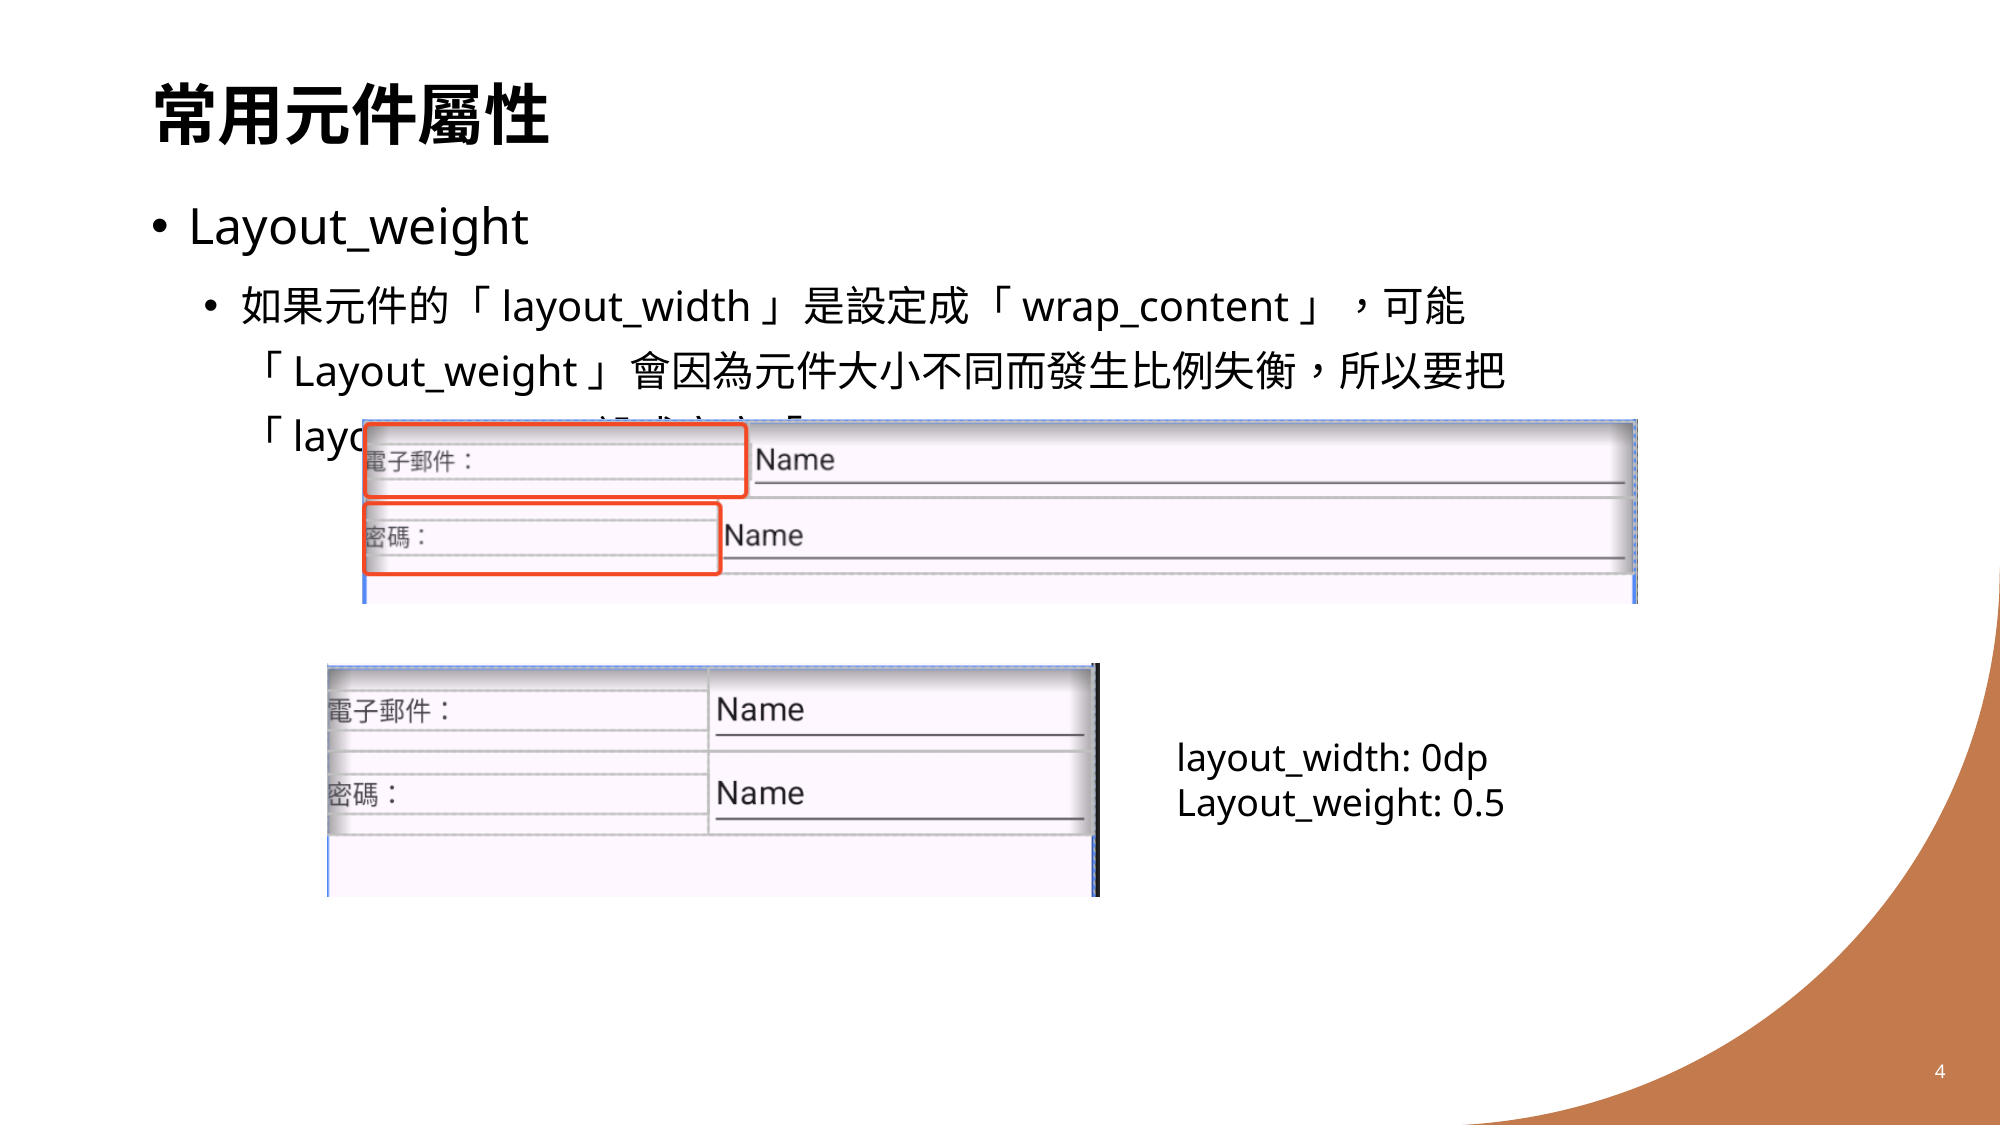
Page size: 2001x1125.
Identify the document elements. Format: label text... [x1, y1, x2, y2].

list Layout_weight 如果元件的「layout_width」是設定成「wrap_content」，可能「Layout_weight」會因為元件大小不同而發生比例失衡，所以要把「layout_width」設成寬度「0dp」 [136, 169, 1834, 956]
slide_number 4 [1893, 1042, 1961, 1103]
text_box layout_width: 0dp Layout_weight: 0.5 [1161, 726, 1521, 832]
picture [327, 663, 1100, 897]
picture [362, 419, 1638, 604]
title 常用元件屬性 [136, 57, 1834, 161]
